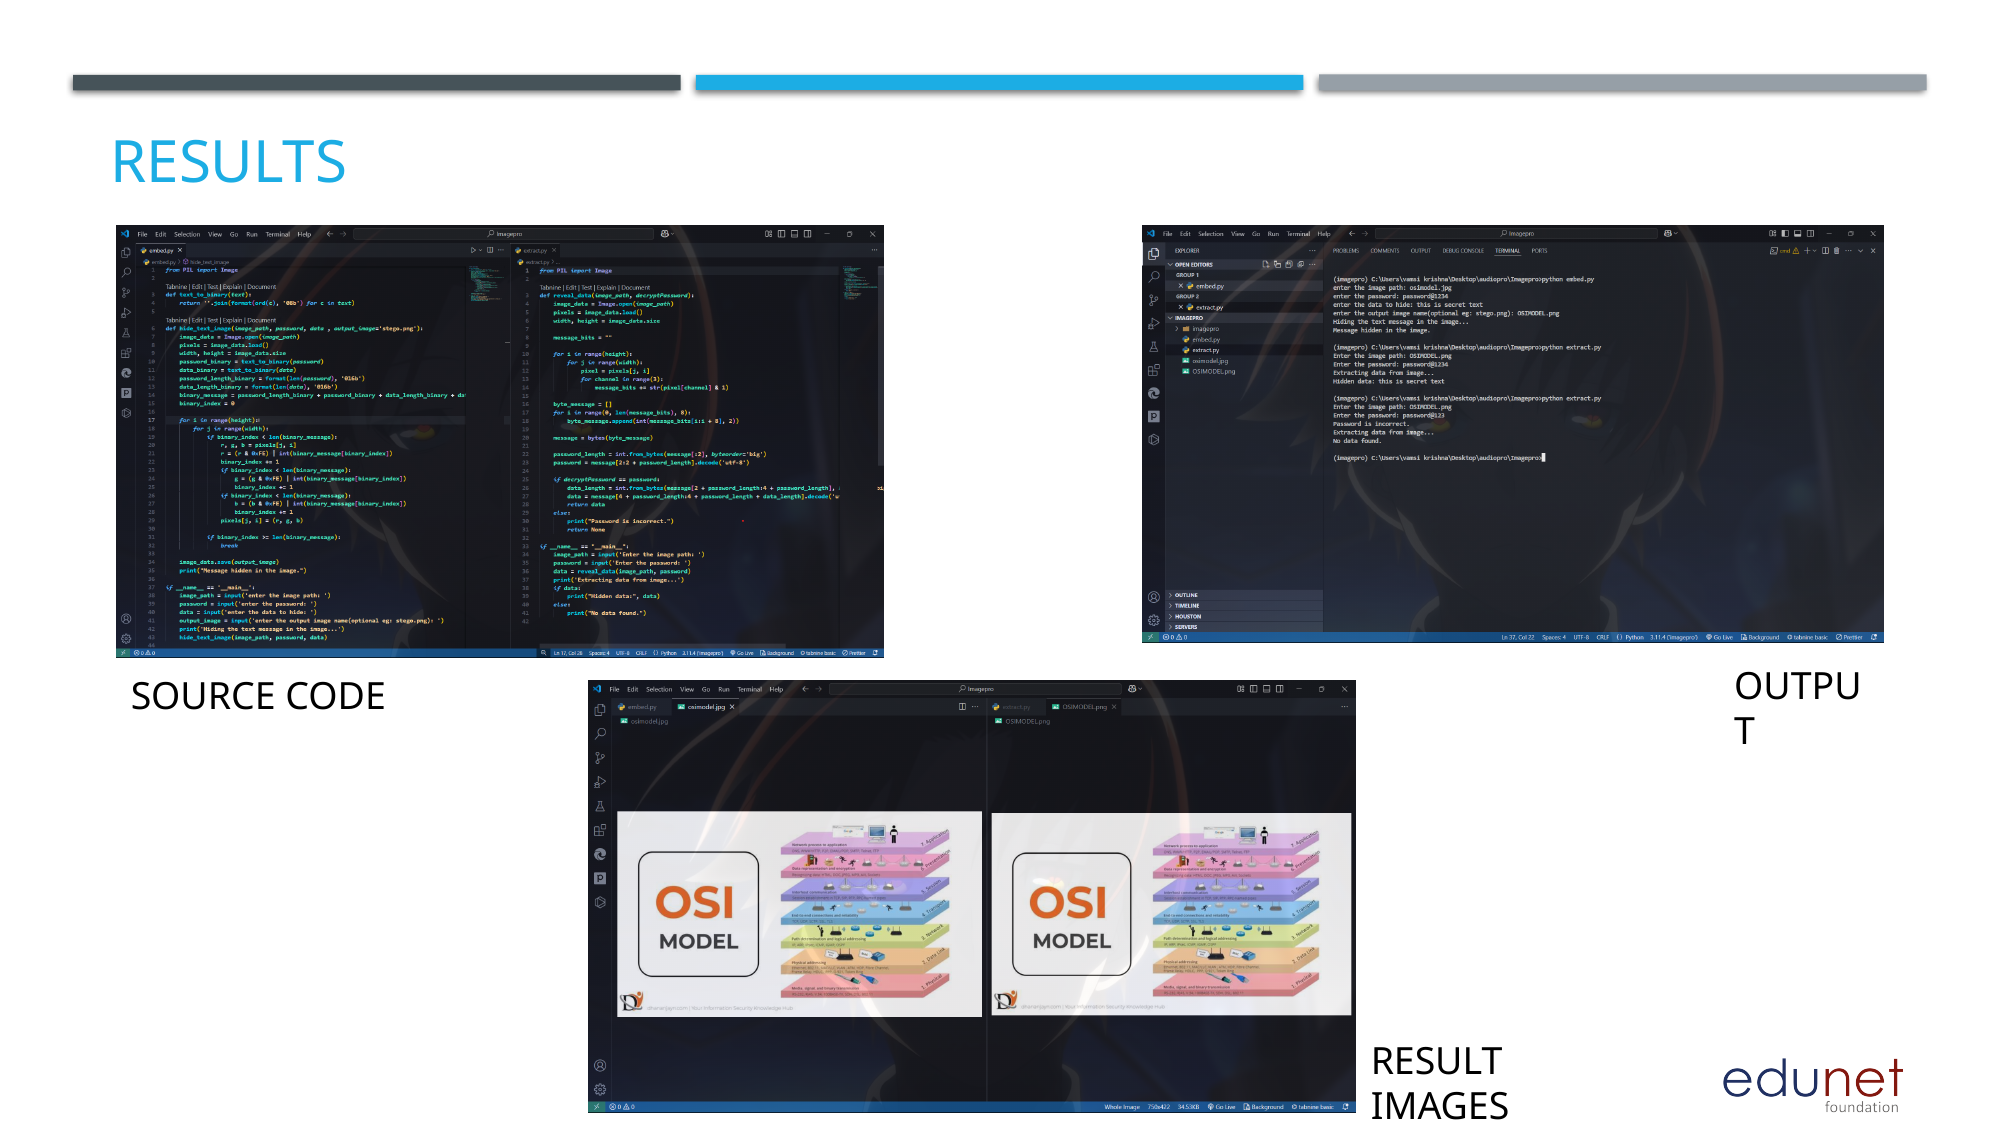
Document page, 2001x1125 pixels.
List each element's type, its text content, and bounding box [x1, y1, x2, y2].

picture [1719, 1056, 1905, 1116]
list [115, 224, 884, 658]
picture [1141, 224, 1885, 644]
picture [587, 679, 1357, 1113]
title Results [95, 115, 1905, 203]
text_box SOURCE CODE [116, 666, 407, 725]
text_box OUTPUT [1719, 654, 1884, 759]
text_box RESULT IMAGES [1356, 1030, 1647, 1125]
